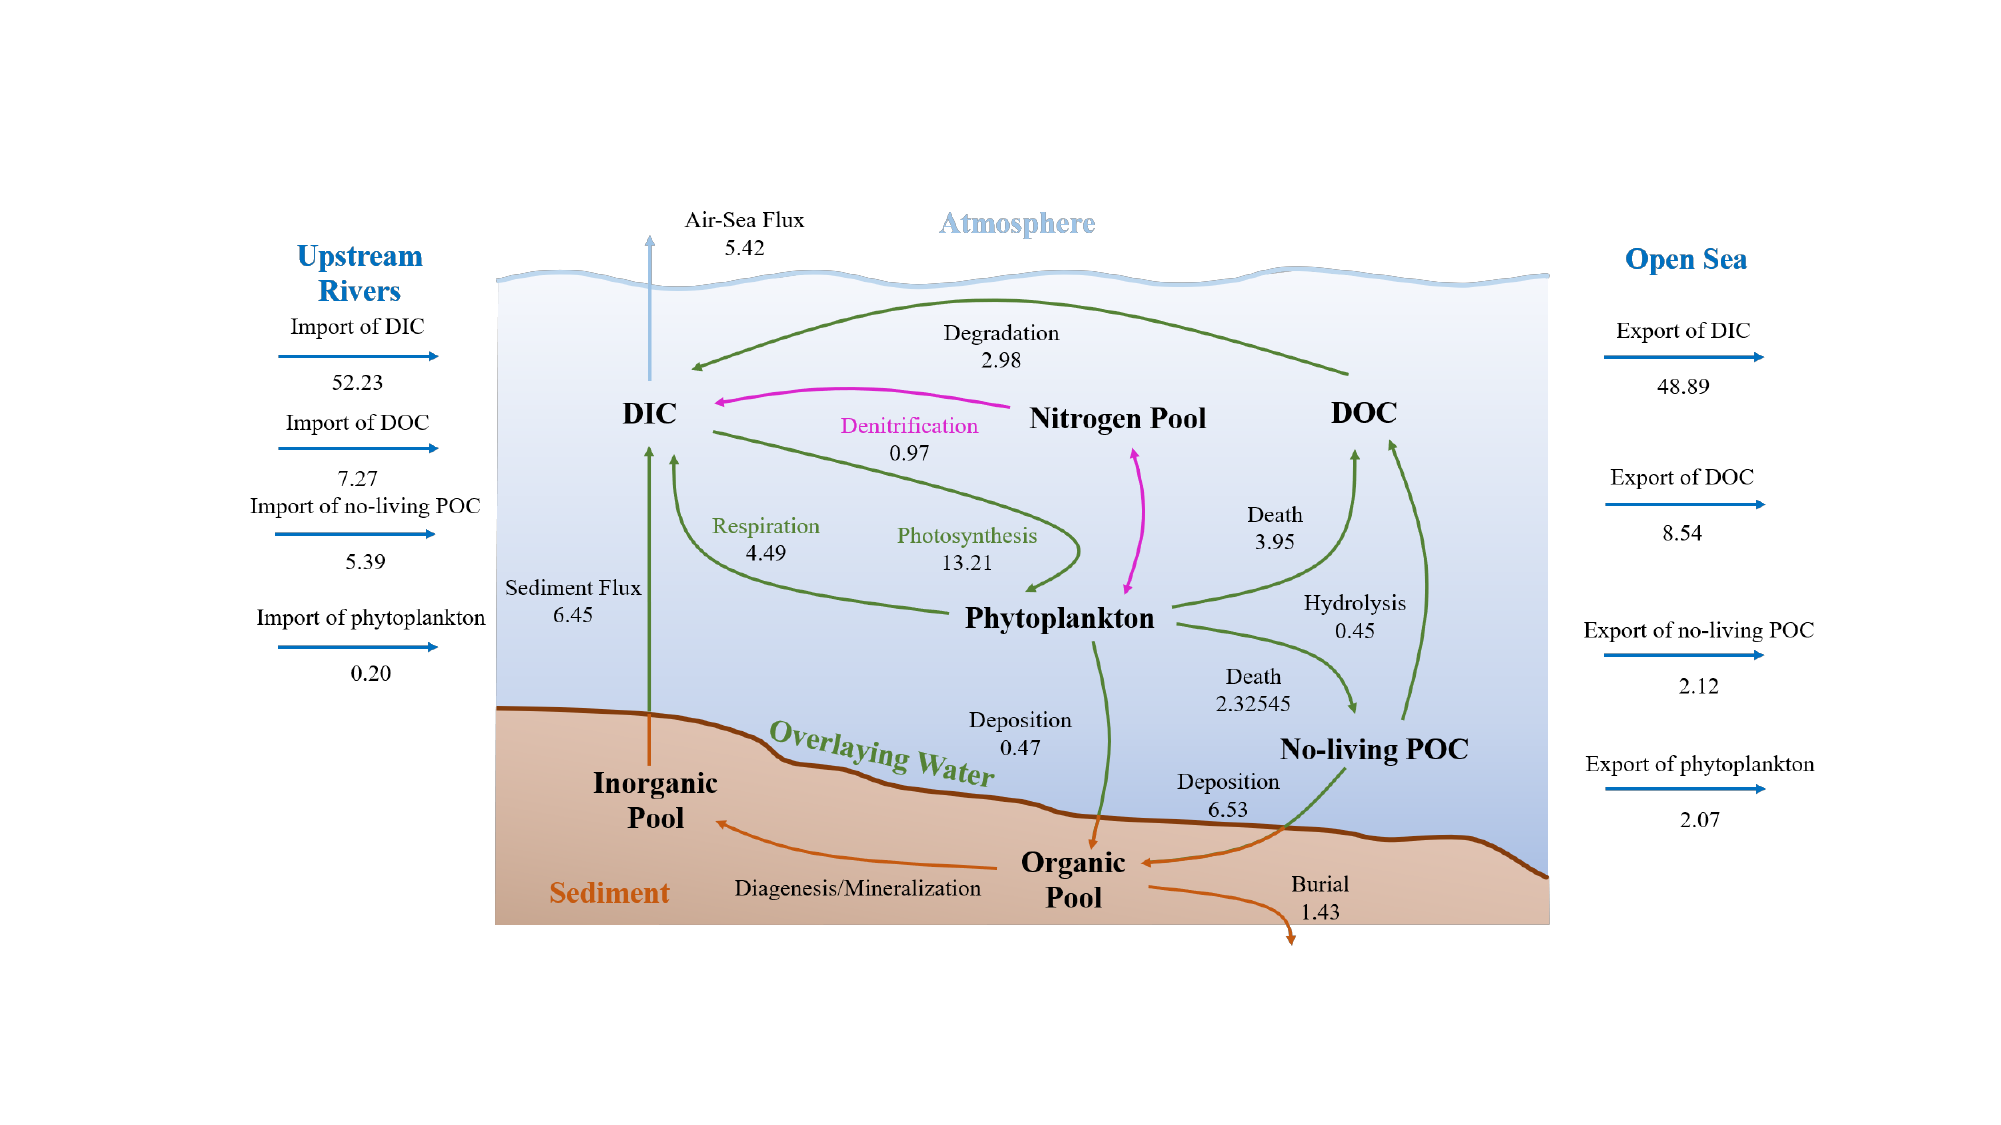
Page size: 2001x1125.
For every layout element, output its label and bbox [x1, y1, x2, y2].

picture [210, 194, 1850, 956]
